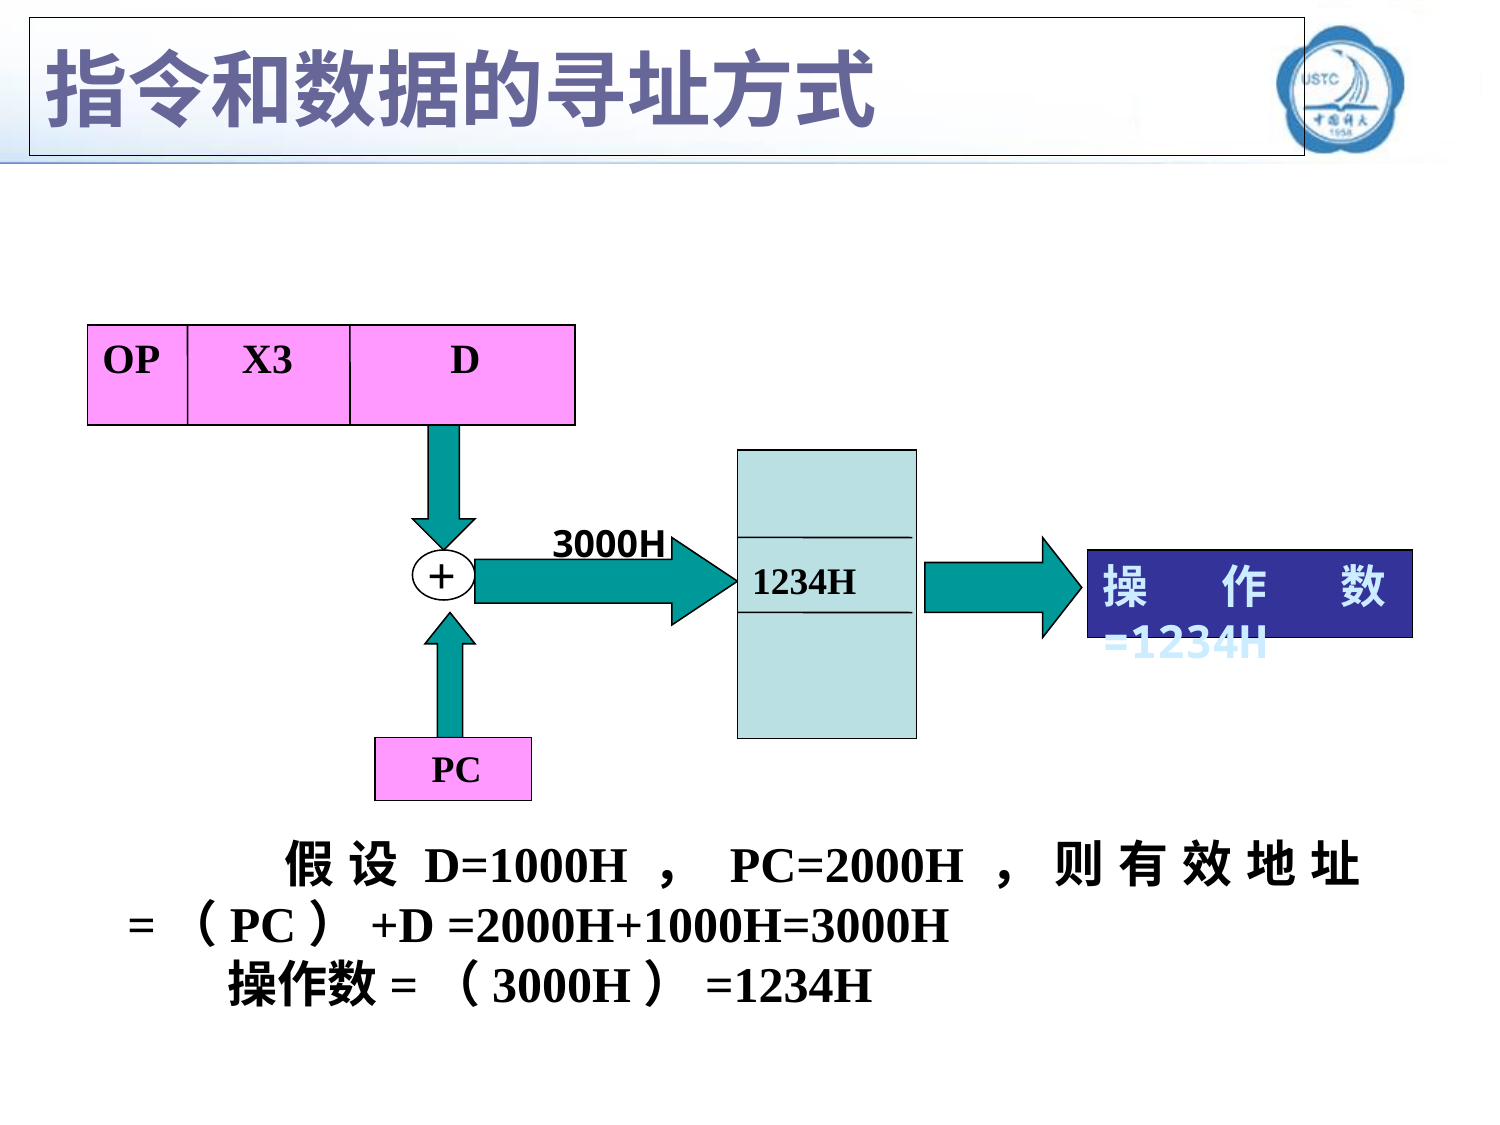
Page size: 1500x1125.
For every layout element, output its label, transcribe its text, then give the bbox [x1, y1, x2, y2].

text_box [87, 324, 1413, 801]
picture [0, 0, 1500, 164]
title 指令和数据的寻址方式 [29, 17, 1305, 156]
text_box 假设D=1000H，PC=2000H，则有效地址=（PC）+D =2000H+1000H=3000H 操作数=（3000H）=1234H [112, 824, 1388, 1020]
